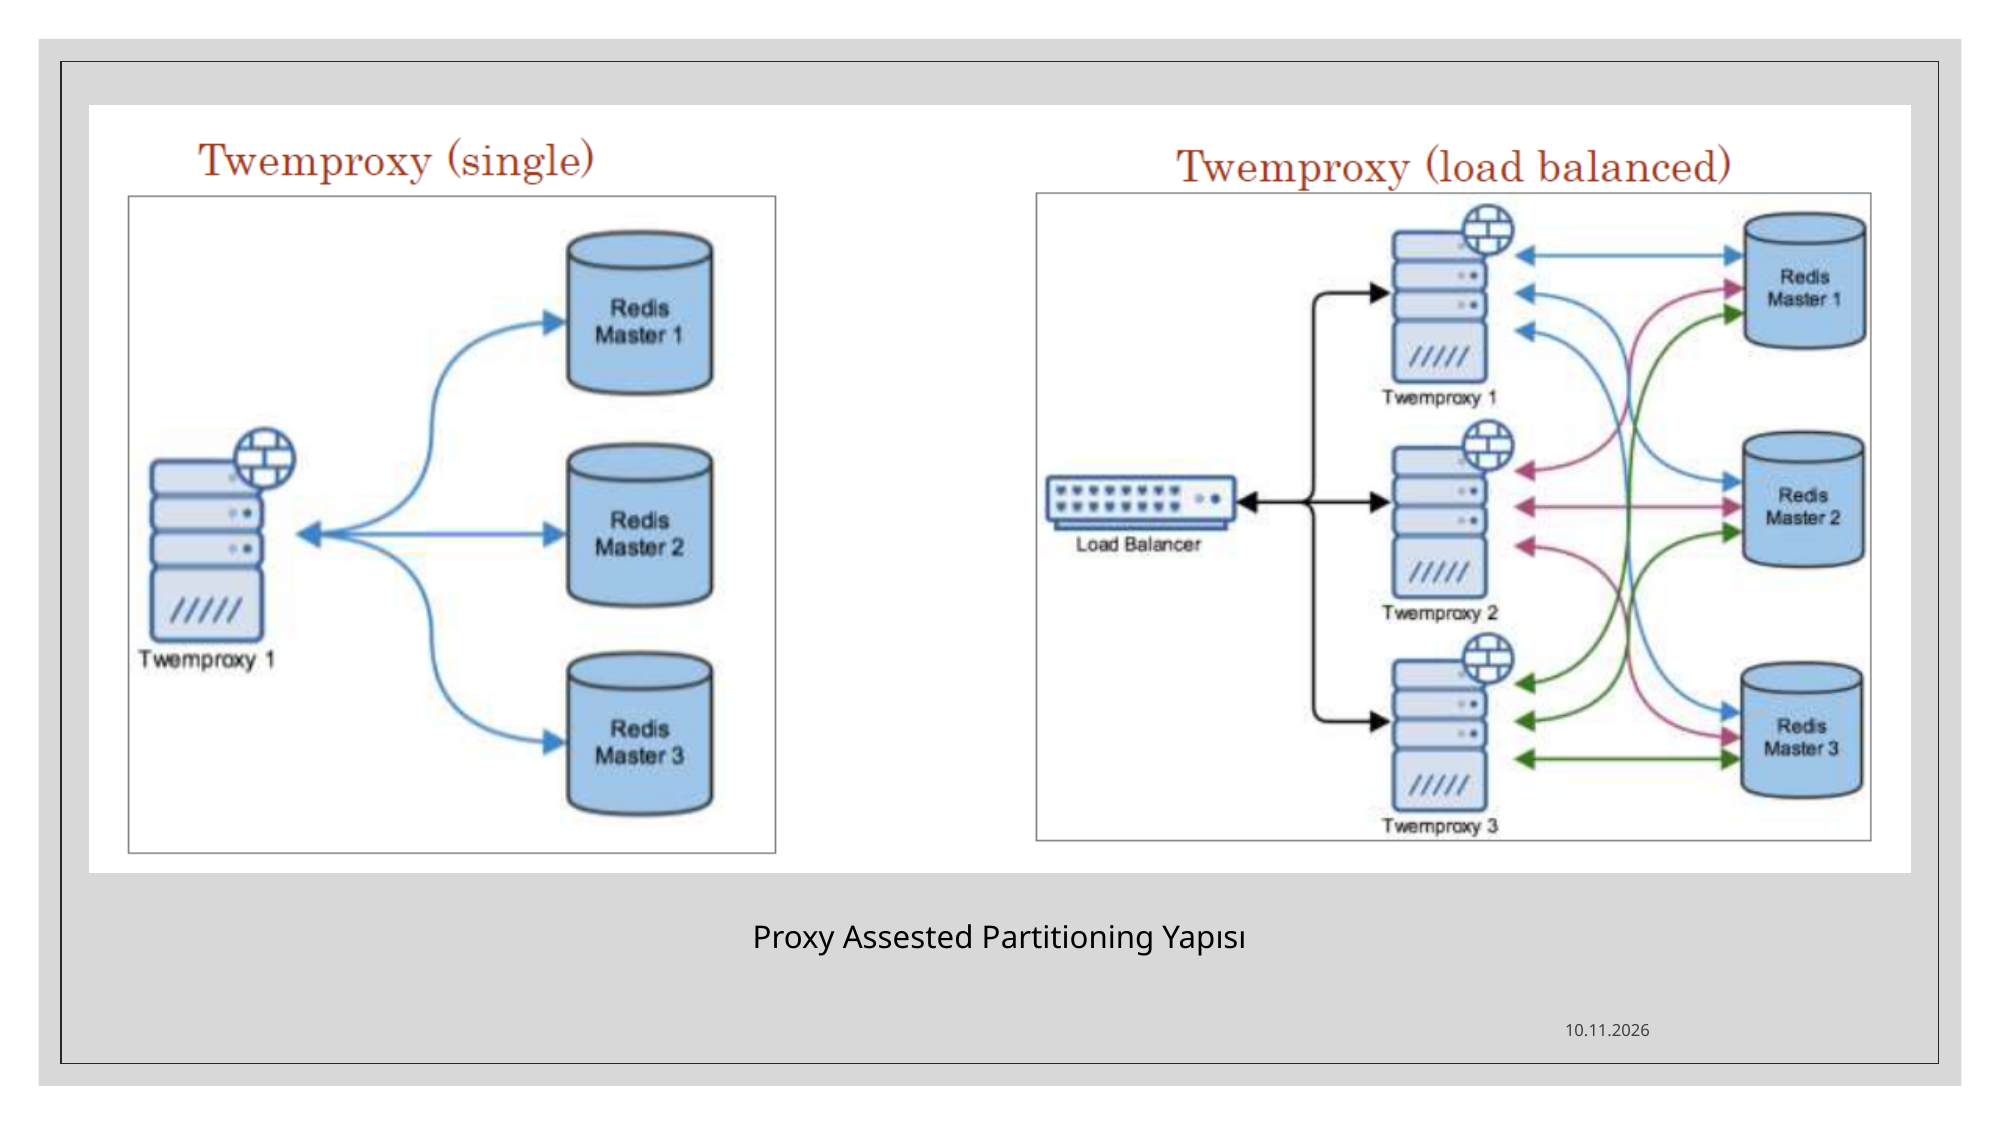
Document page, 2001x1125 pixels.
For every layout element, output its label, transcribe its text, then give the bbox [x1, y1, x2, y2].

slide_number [1190, 1017, 1665, 1050]
list Proxy Assested Partitioning Yapısı [174, 906, 1825, 1017]
picture [88, 105, 1911, 873]
